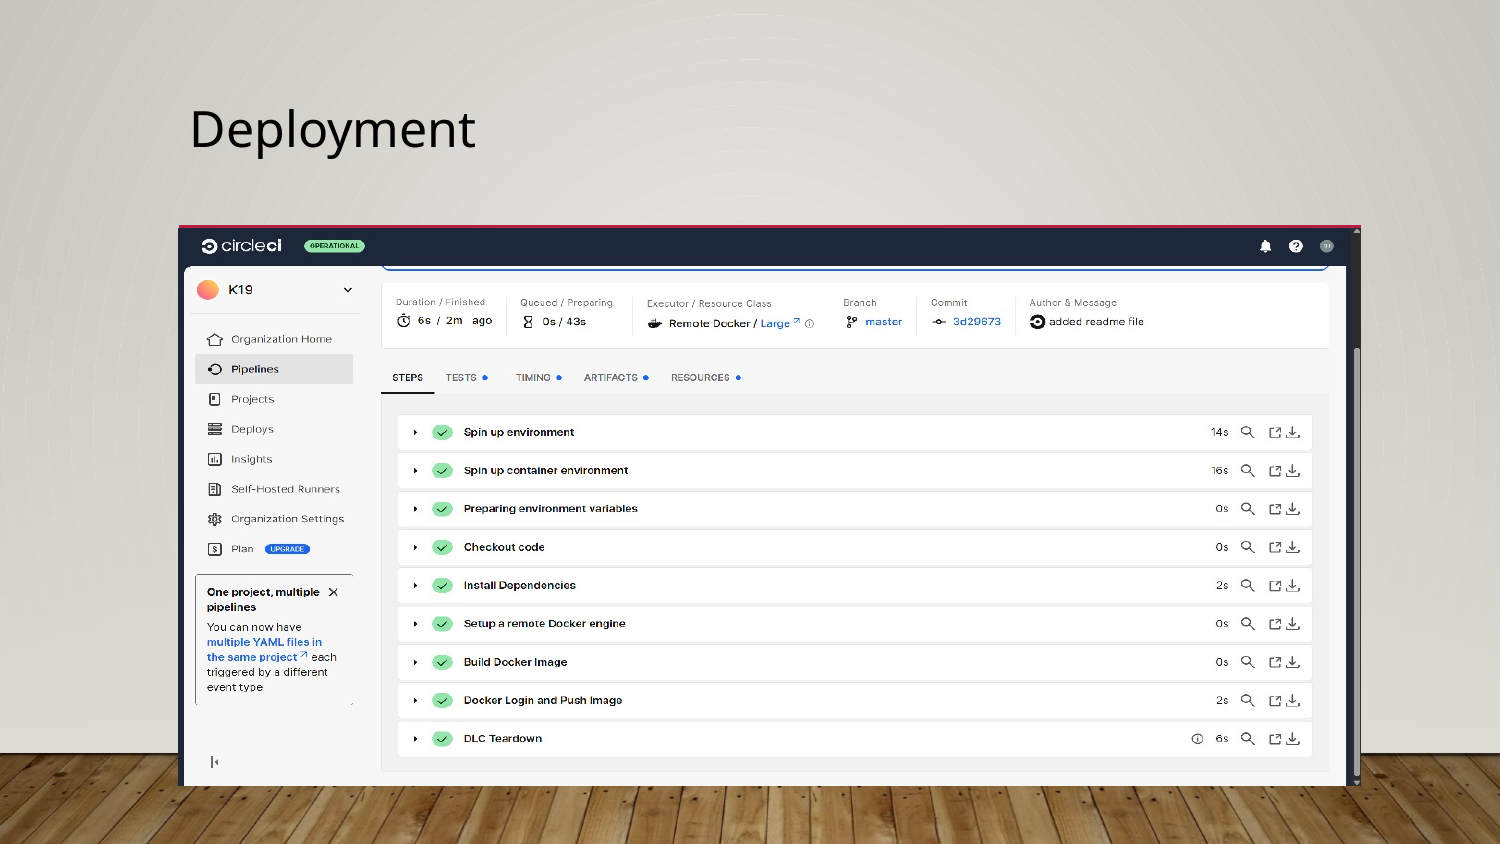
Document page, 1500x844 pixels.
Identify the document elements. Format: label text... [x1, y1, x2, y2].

title Deployment [178, 98, 1361, 227]
picture [0, 227, 1500, 844]
